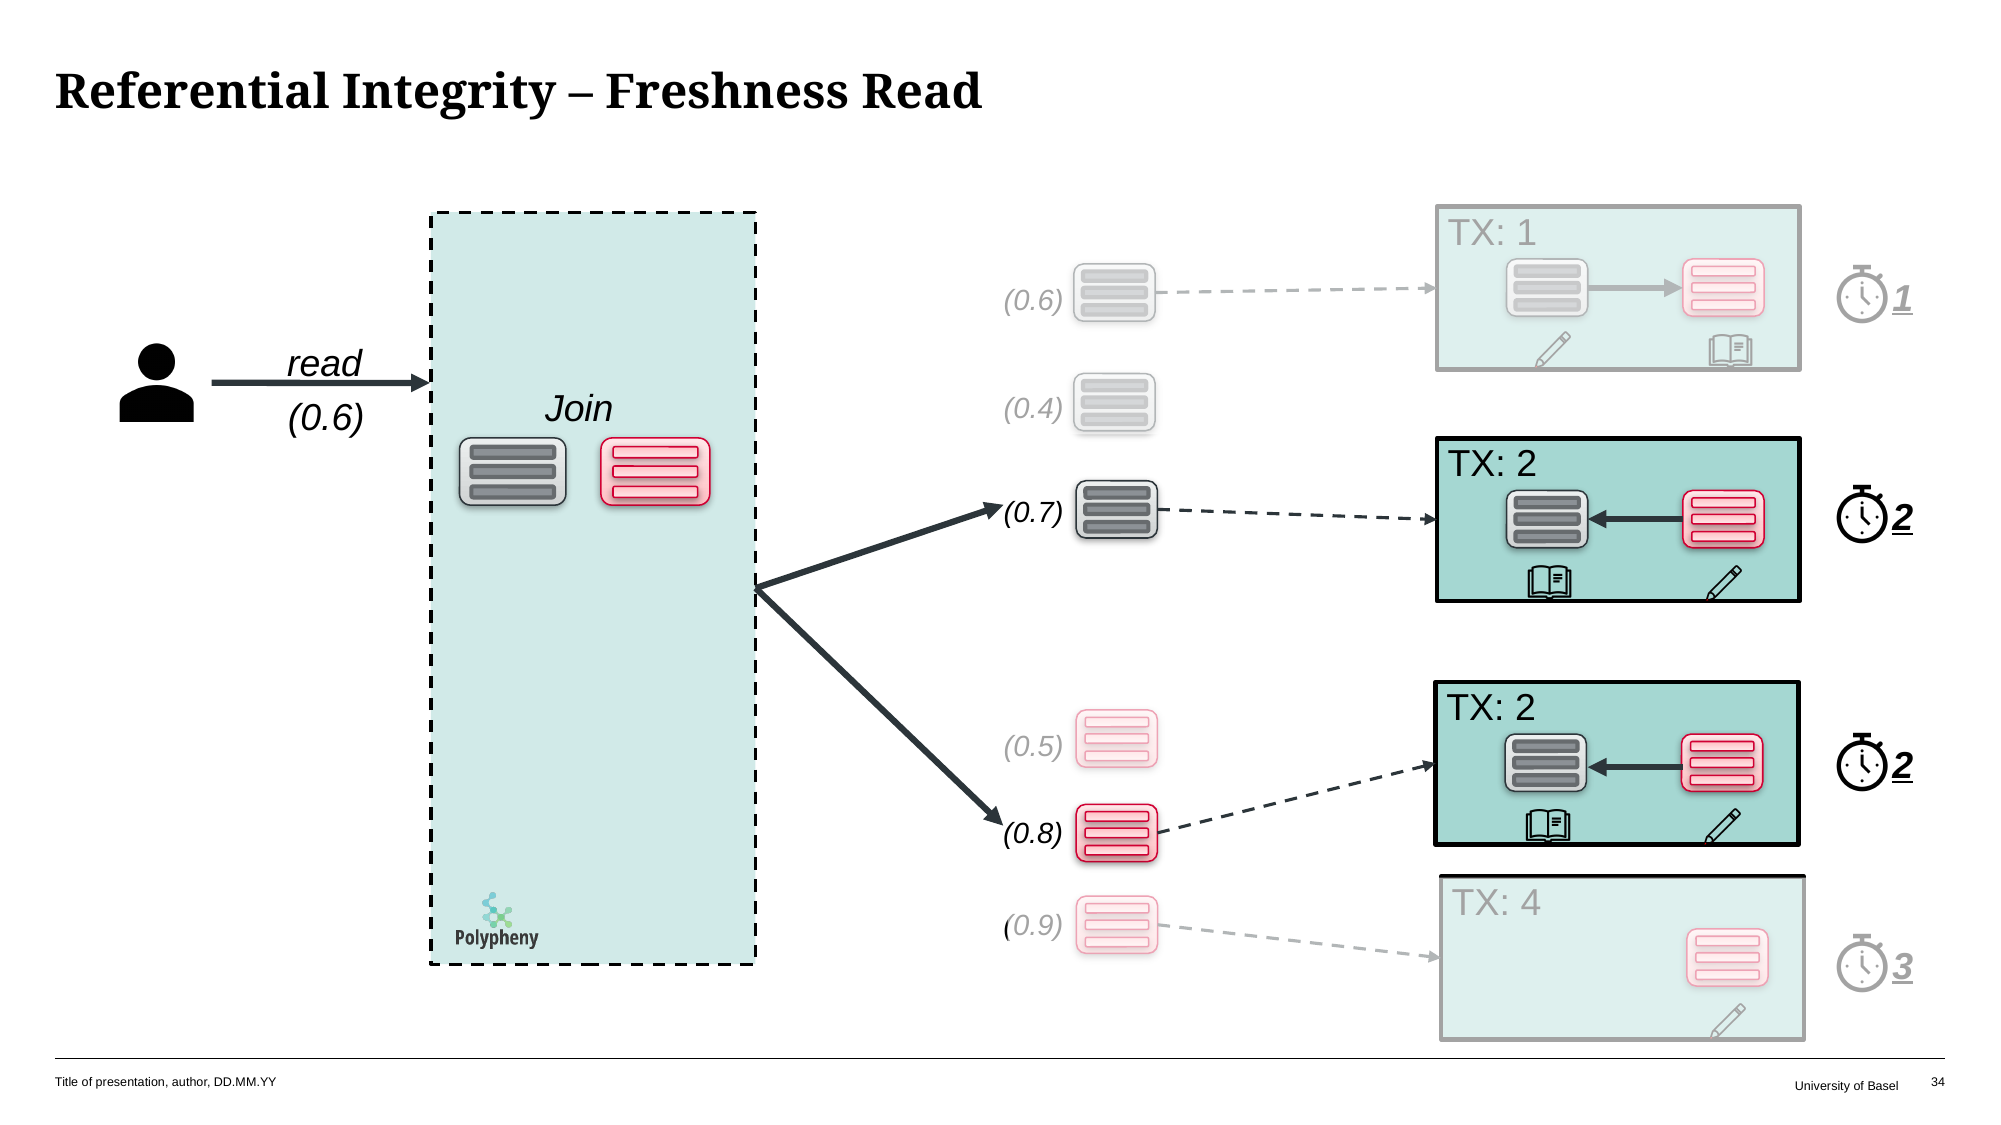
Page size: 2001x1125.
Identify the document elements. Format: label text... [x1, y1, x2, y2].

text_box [1506, 490, 1588, 548]
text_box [1075, 709, 1158, 768]
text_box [1076, 895, 1158, 954]
text_box 2 [1902, 740, 1924, 780]
text_box TX: 2 [1437, 438, 1800, 601]
picture [1522, 801, 1574, 853]
title Referential Integrity – Freshness Read [55, 66, 1945, 191]
picture [1523, 557, 1575, 609]
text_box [1075, 480, 1158, 539]
text_box (0.6) [287, 392, 425, 447]
slide_number 34 [1913, 1070, 1945, 1100]
text_box read [287, 338, 425, 382]
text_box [459, 437, 567, 506]
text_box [1157, 509, 1438, 520]
picture [1826, 478, 1898, 550]
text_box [755, 504, 1004, 587]
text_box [1073, 373, 1156, 431]
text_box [1506, 258, 1588, 317]
text_box [1008, 682, 1240, 789]
text_box (0.8) [1003, 803, 1065, 848]
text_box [1075, 804, 1158, 862]
picture [1701, 561, 1745, 605]
picture [1705, 326, 1757, 378]
footer University of Basel [1496, 1070, 1913, 1100]
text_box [1681, 733, 1763, 792]
text_box [1006, 875, 1960, 1050]
text_box 2 [1902, 492, 1924, 532]
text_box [1682, 490, 1765, 548]
picture [1826, 258, 1898, 331]
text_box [430, 211, 756, 980]
picture [1700, 805, 1744, 849]
text_box [972, 183, 1992, 436]
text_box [1686, 928, 1769, 987]
text_box TX: 2 [1435, 681, 1799, 845]
picture [1706, 1000, 1749, 1044]
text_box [1073, 263, 1156, 322]
picture [101, 327, 212, 439]
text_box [1504, 733, 1587, 792]
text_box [600, 437, 710, 506]
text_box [755, 587, 1004, 826]
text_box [1682, 258, 1765, 317]
slide_number Title of presentation, author, DD.MM.YY [54, 1070, 528, 1100]
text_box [1154, 287, 1438, 293]
picture [1826, 726, 1898, 798]
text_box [1157, 924, 1442, 959]
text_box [1157, 762, 1436, 834]
text_box (0.7) [1003, 482, 1065, 527]
picture [1531, 328, 1574, 372]
picture [1826, 926, 1898, 999]
